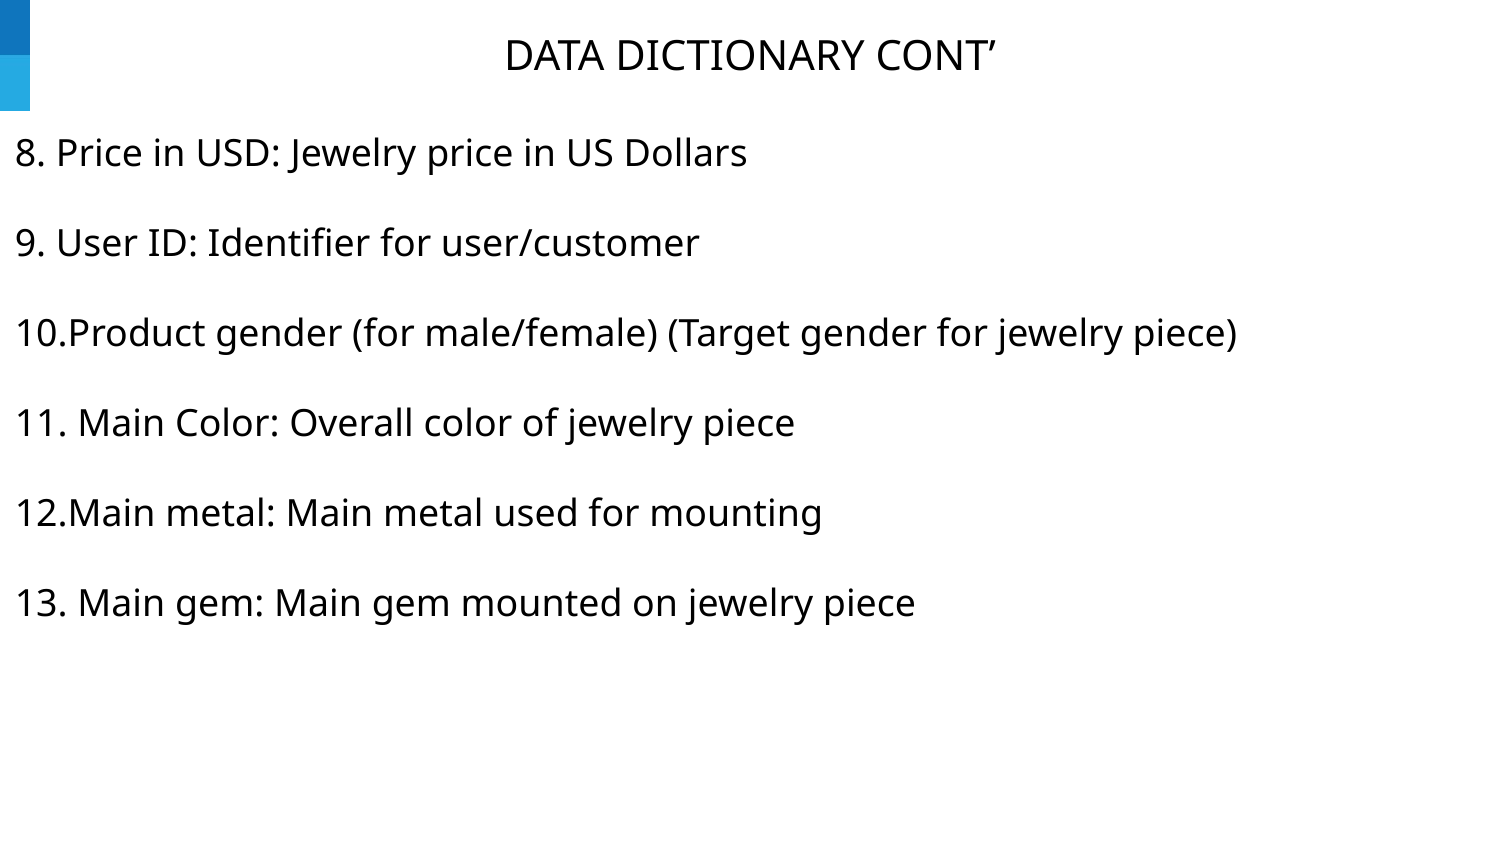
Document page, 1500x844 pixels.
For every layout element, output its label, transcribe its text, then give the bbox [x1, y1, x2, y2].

text_box [0, 0, 1500, 61]
text_box DATA DICTIONARY CONT’ 8. Price in USD: Jewelry price in US Dollars 9. User ID: Identifier for user/customer 10.Product gender (for male/female) (Target gender for jewelry piece) 11. Main Color: Overall color of jewelry piece 12.Main metal: Main metal used for mounting 13. Main gem: Main gem mounted on jewelry piece [0, 61, 1500, 844]
